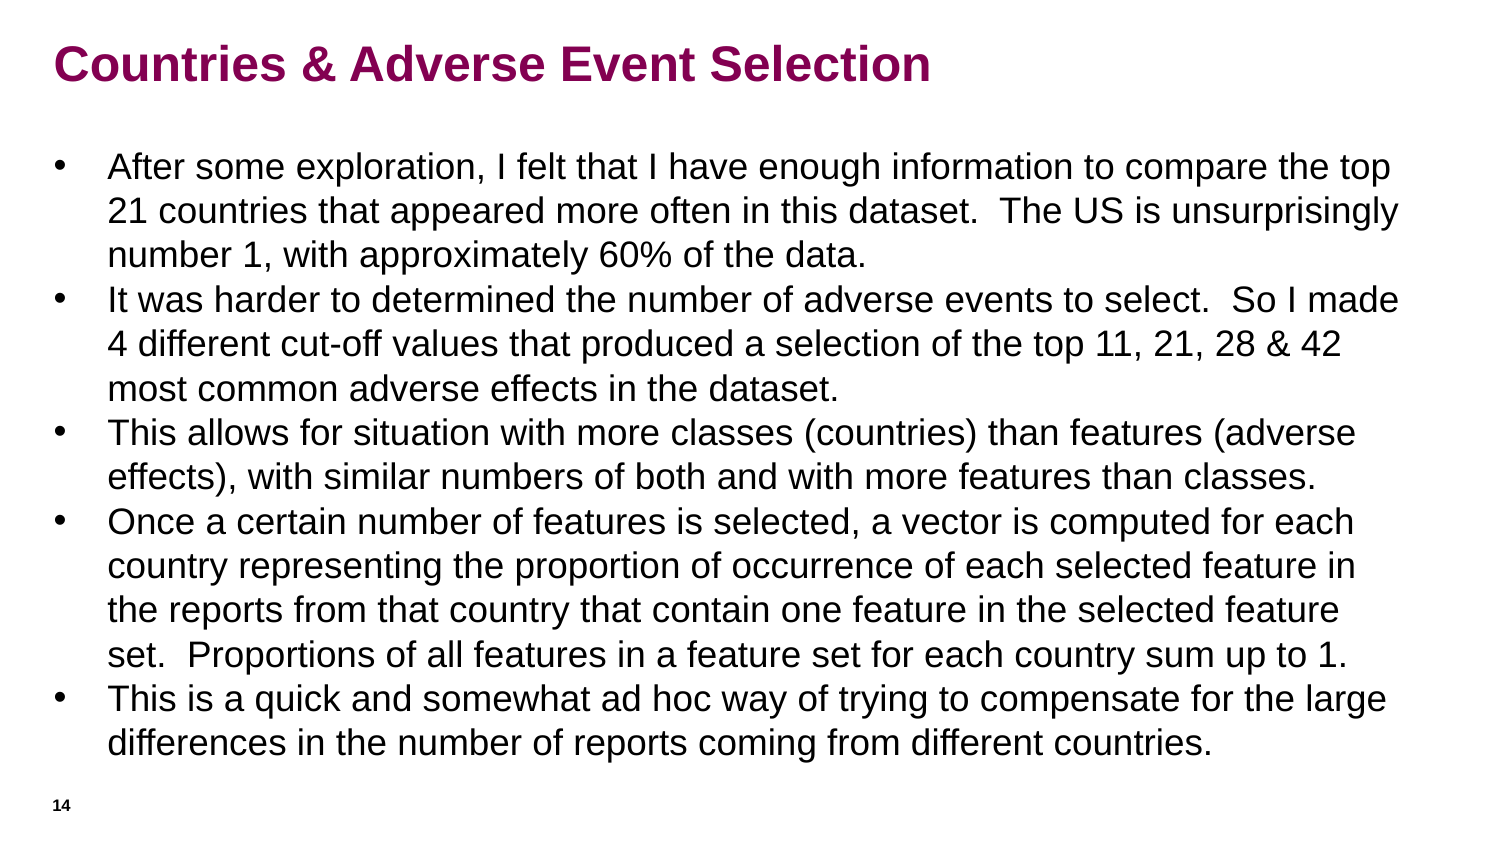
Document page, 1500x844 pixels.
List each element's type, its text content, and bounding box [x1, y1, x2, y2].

list After some exploration, I felt that I have enough information to compare the top 21 countries that appeared more often in this dataset. The US is unsurprisingly number 1, with approximately 60% of the data. It was harder to determined the number of adverse events to select. So I made 4 different cut-off values that produced a selection of the top 11, 21, 28 & 42 most common adverse effects in the dataset. This allows for situation with more classes (countries) than features (adverse effects), with similar numbers of both and with more features than classes. Once a certain number of features is selected, a vector is computed for each country representing the proportion of occurrence of each selected feature in the reports from that country that contain one feature in the selected feature set. Proportions of all features in a feature set for each country sum up to 1. This is a quick and somewhat ad hoc way of trying to compensate for the large differences in the number of reports coming from different countries. [38, 134, 1419, 786]
slide_number 14 [52, 795, 118, 822]
title Countries & Adverse Event Selection [38, 23, 1398, 107]
